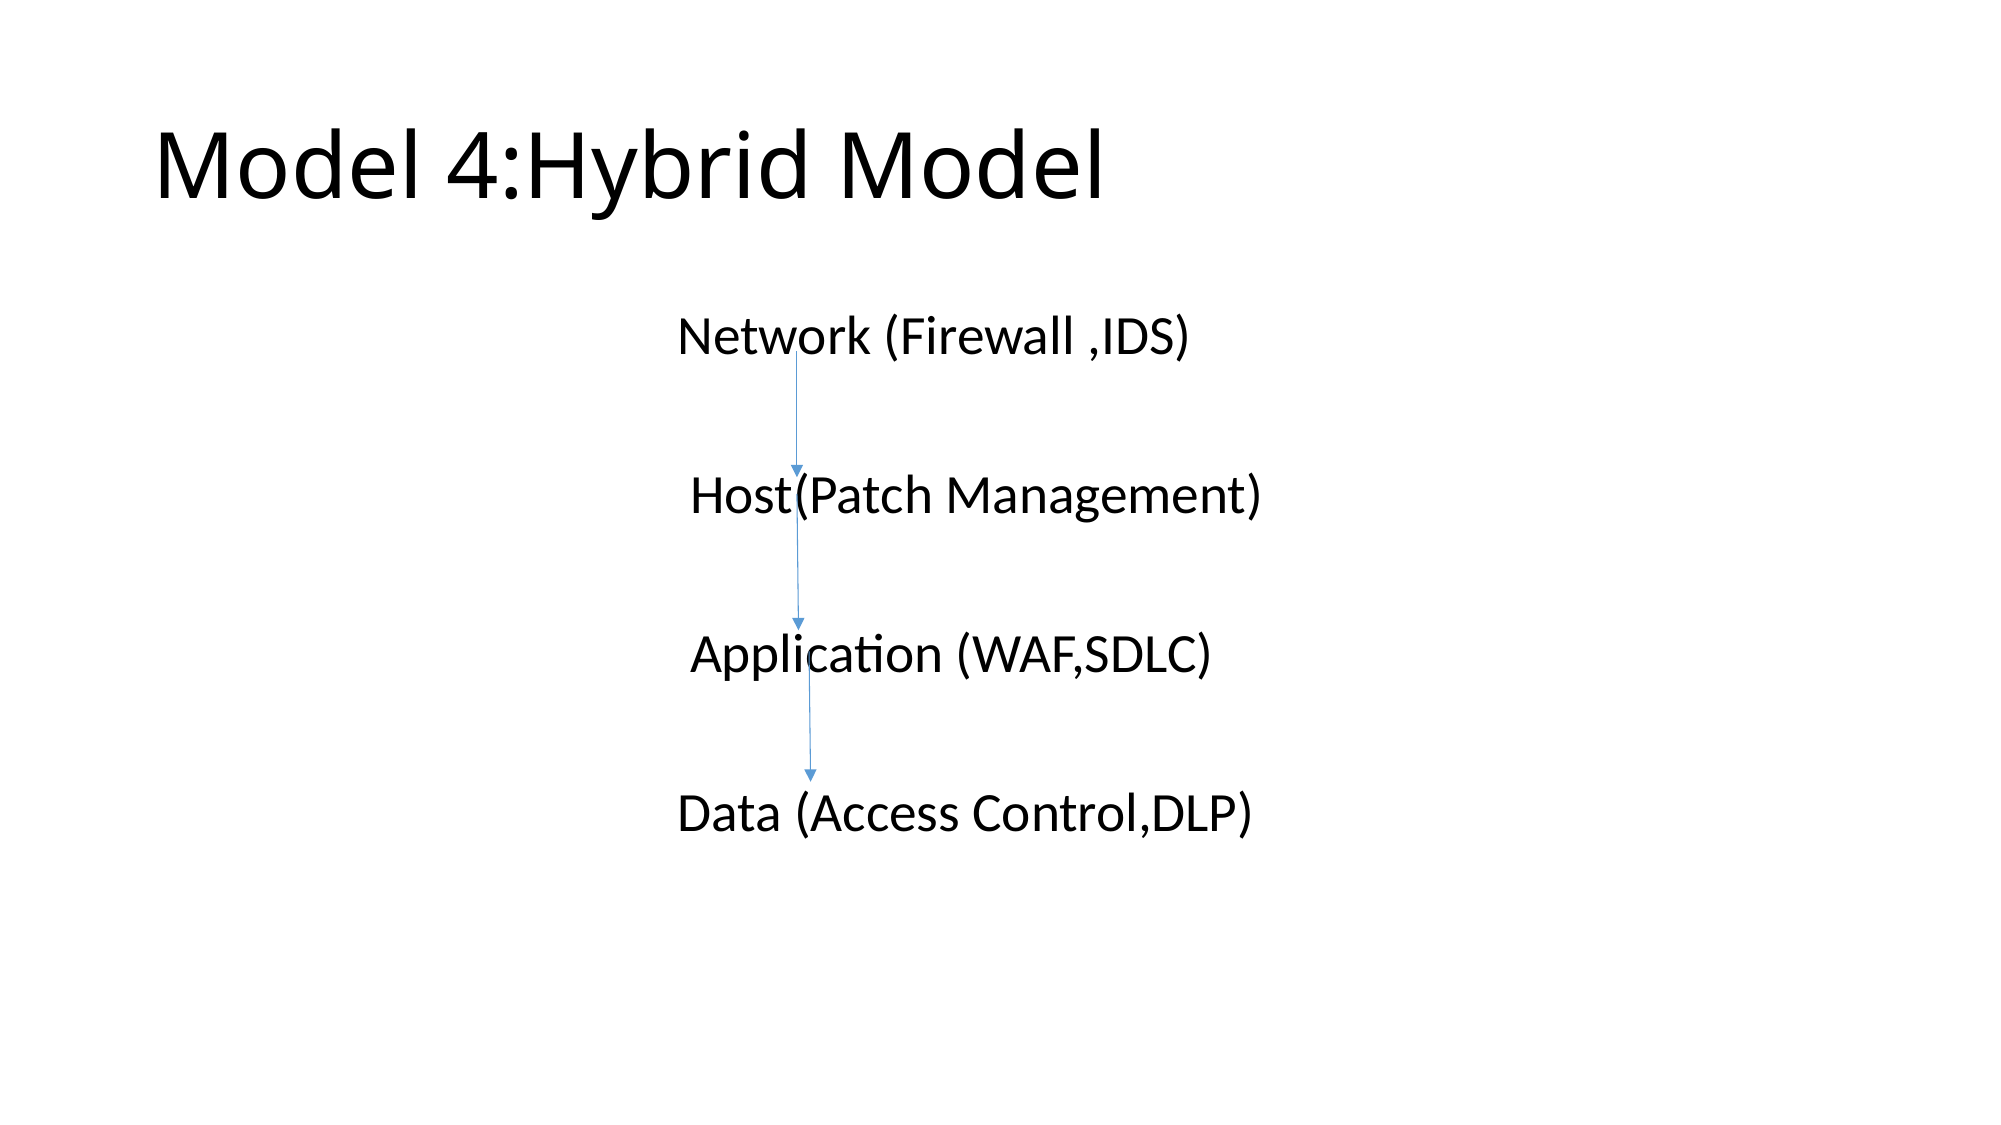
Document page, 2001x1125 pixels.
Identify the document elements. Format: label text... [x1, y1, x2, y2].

title Model 4:Hybrid Model [137, 59, 1863, 278]
list Network (Firewall ,IDS) Host(Patch Management) Application (WAF,SDLC) Data (Access Control,DLP) [137, 299, 1863, 1014]
